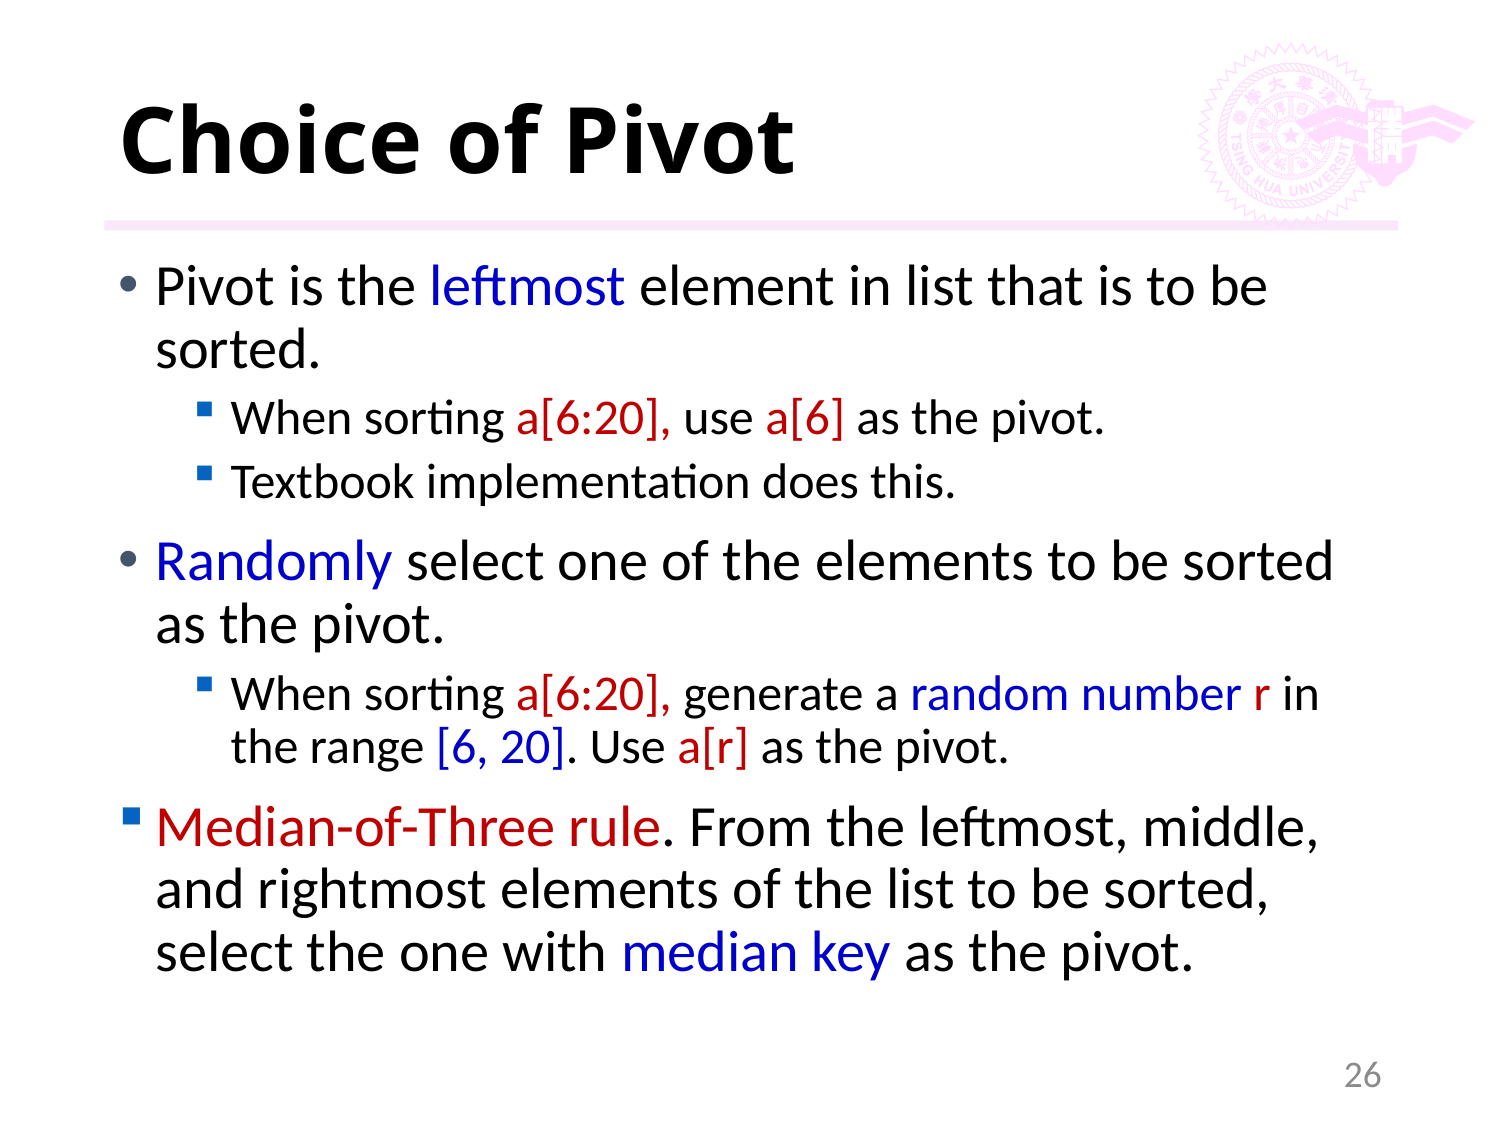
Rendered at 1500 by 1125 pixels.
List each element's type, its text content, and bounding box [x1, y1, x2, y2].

title Choice of Pivot [103, 59, 1397, 228]
slide_number 26 [1059, 1042, 1397, 1103]
list Pivot is the leftmost element in list that is to be sorted. When sorting a[6:20], use a[6] as the pivot. Textbook implementation does this. Randomly select one of the elements to be sorted as the pivot. When sorting a[6:20], generate a random number r in the range [6, 20]. Use a[r] as the pivot. Median-of-Three rule. From the leftmost, middle, and rightmost elements of the list to be sorted, select the one with median key as the pivot. [103, 247, 1397, 1085]
